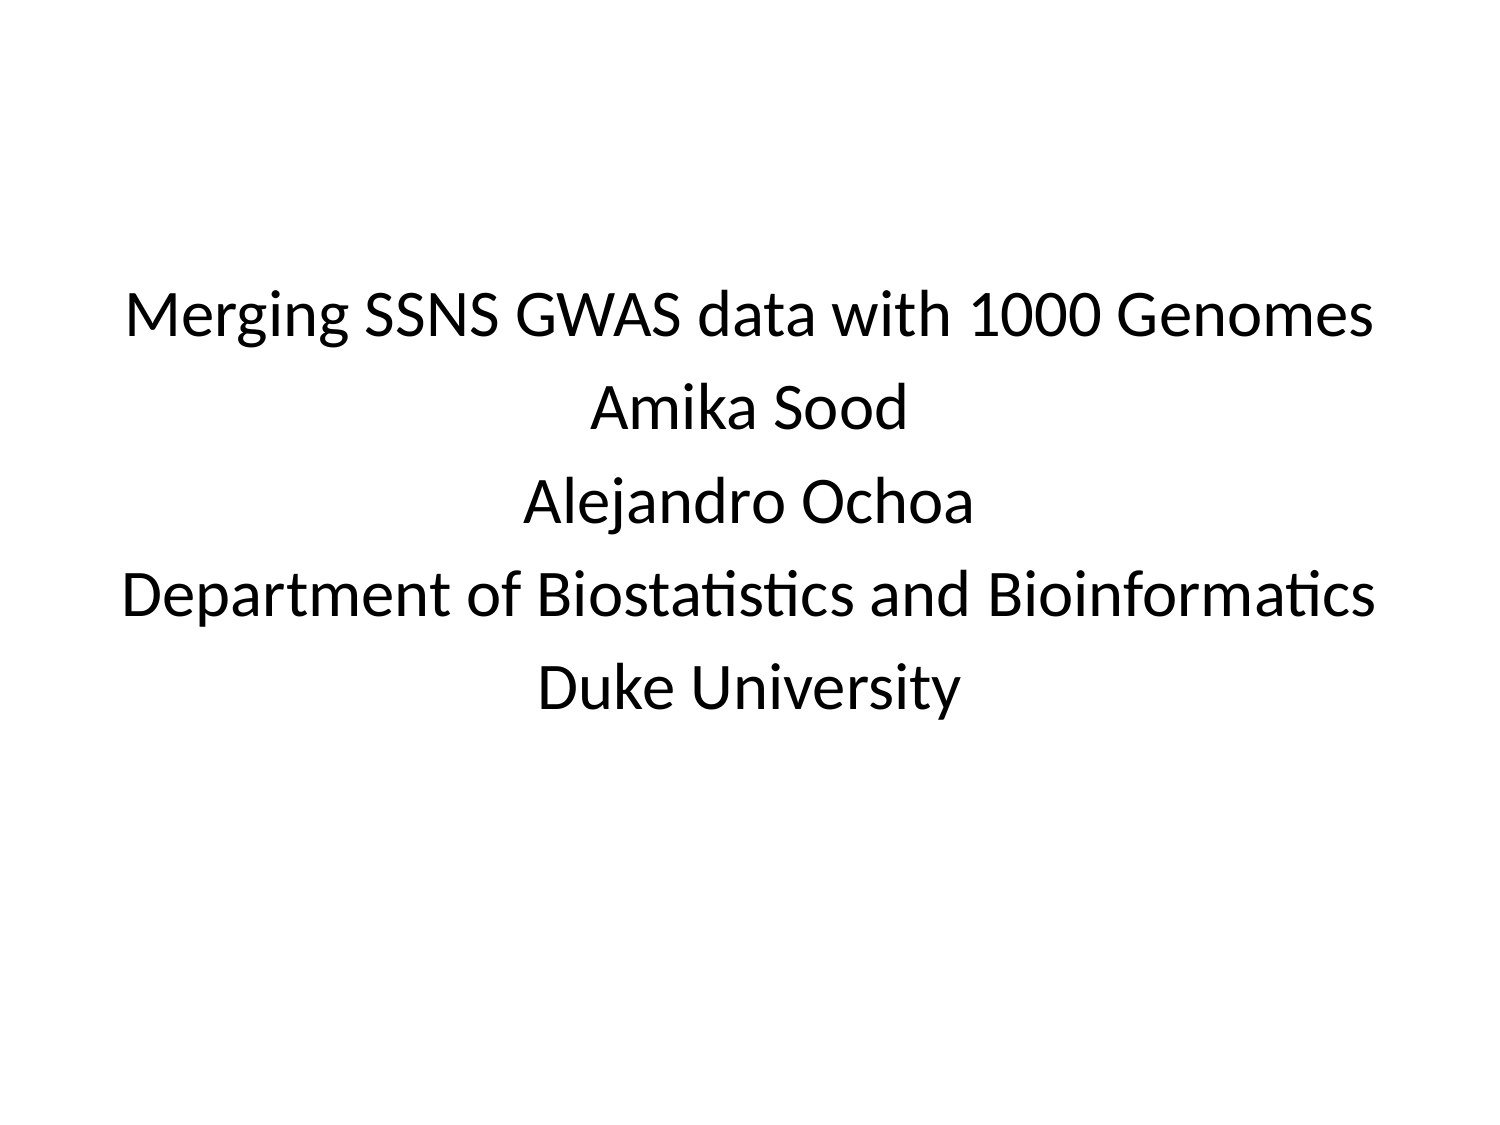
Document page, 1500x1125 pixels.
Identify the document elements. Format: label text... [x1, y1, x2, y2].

text_box Merging SSNS GWAS data with 1000 Genomes Amika Sood Alejandro Ochoa Department of Biostatistics and Bioinformatics Duke University [75, 262, 1425, 1005]
